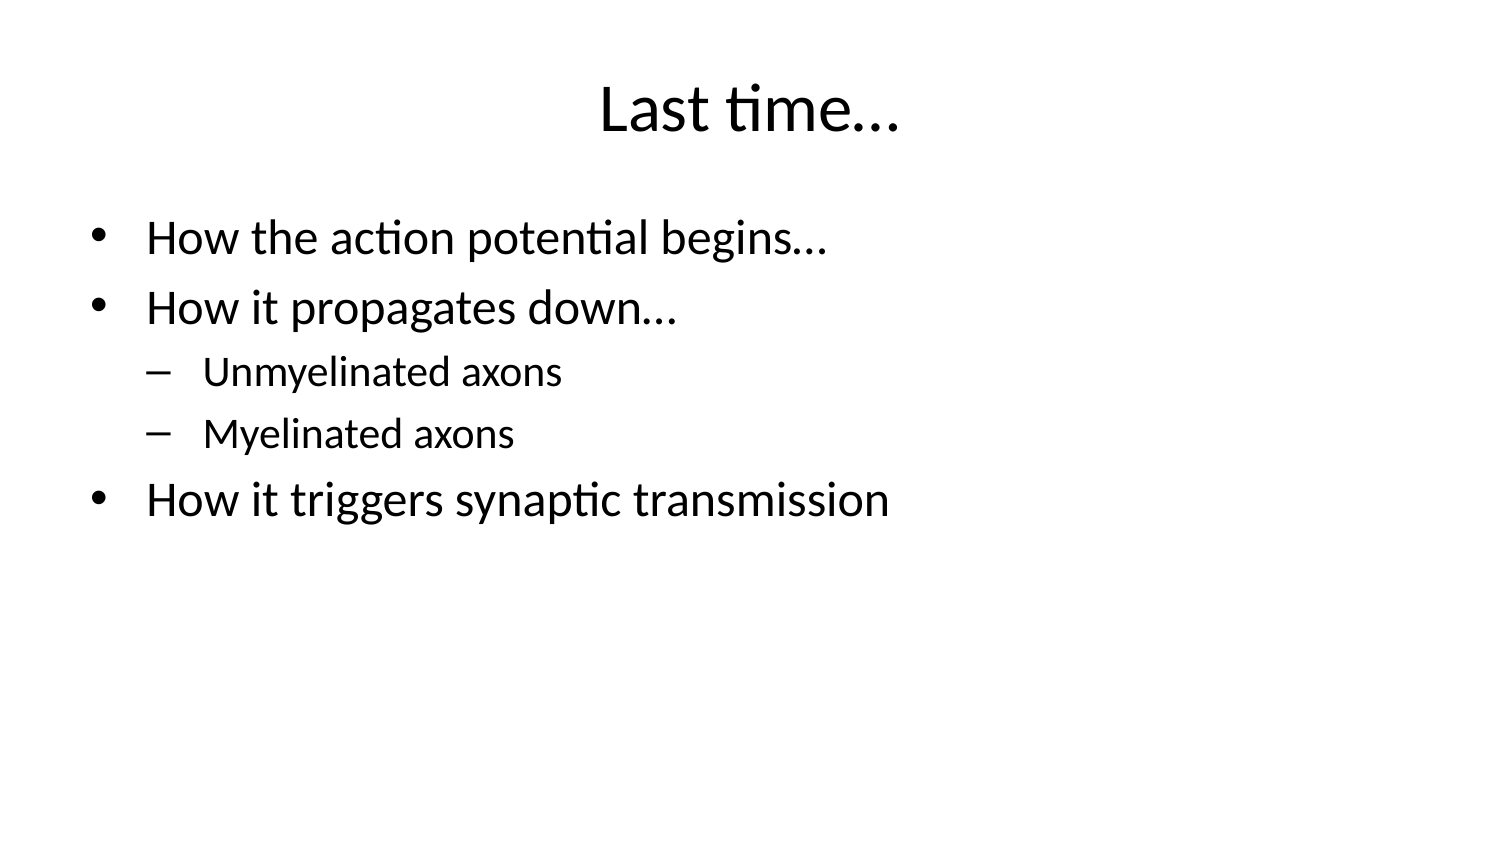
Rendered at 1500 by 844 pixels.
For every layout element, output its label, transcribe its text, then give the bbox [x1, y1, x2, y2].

list How the action potential begins… How it propagates down… Unmyelinated axons Myelinated axons How it triggers synaptic transmission [75, 196, 1425, 754]
title Last time… [75, 33, 1425, 175]
